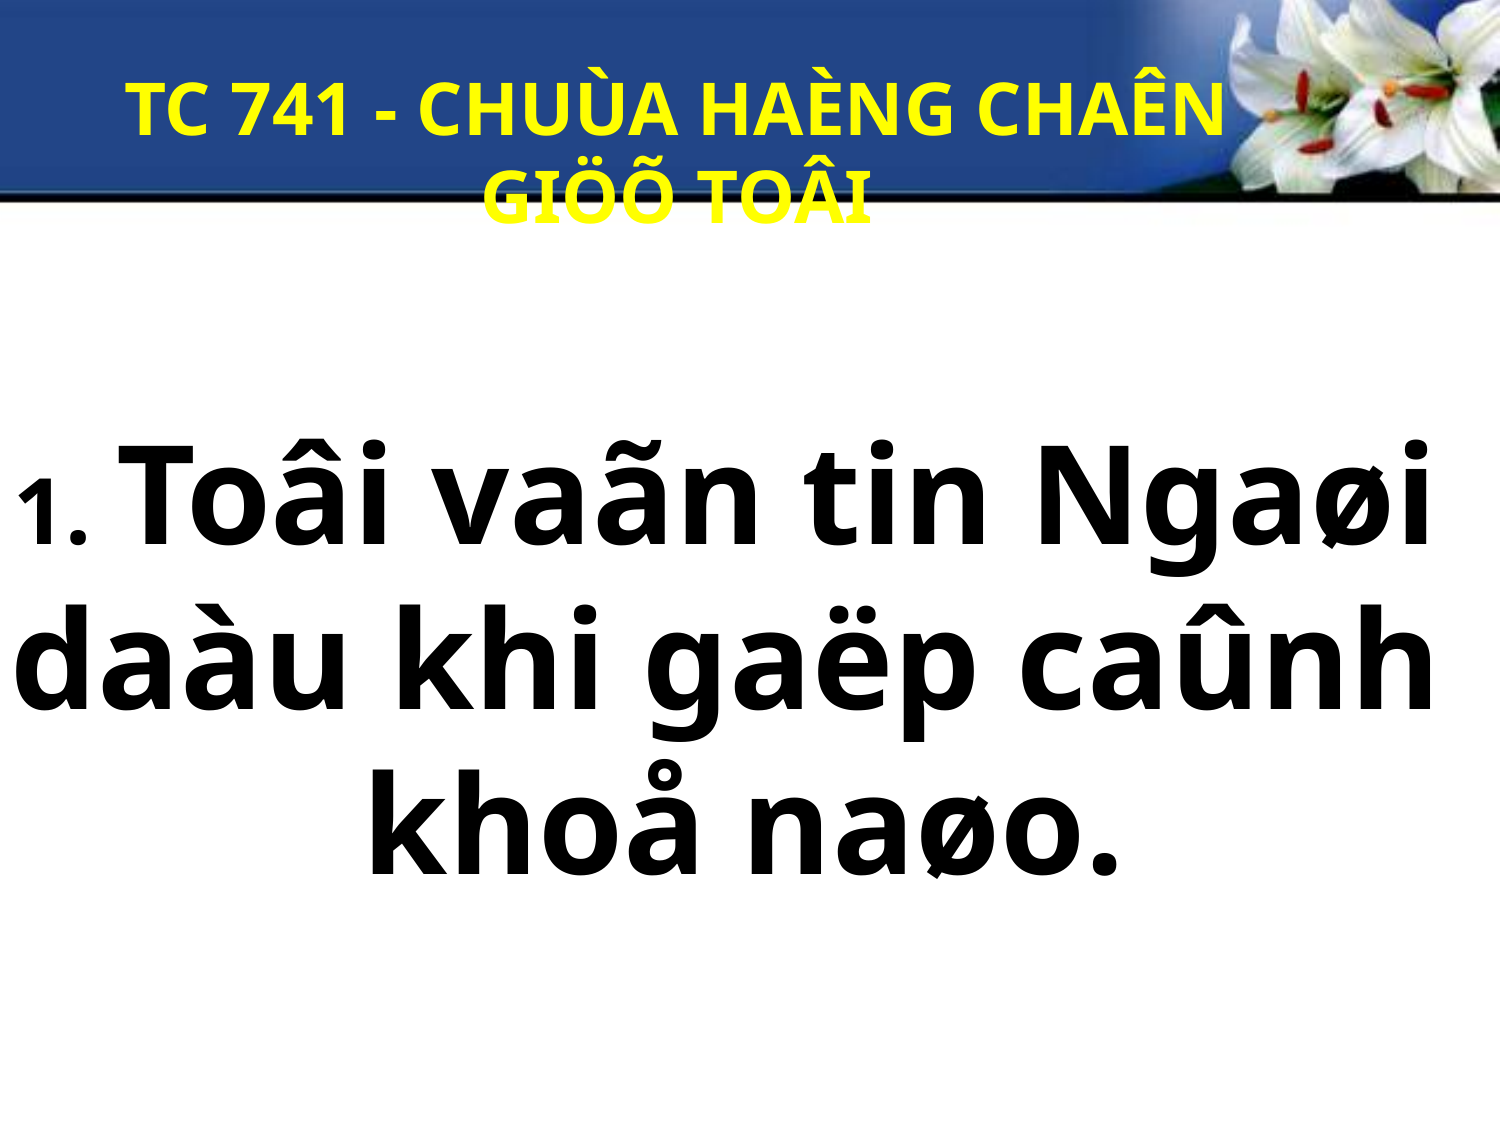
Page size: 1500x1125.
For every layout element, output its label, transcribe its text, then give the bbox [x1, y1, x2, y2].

picture [0, 0, 1500, 1125]
text_box 1. Toâi vaãn tin Ngaøi daàu khi gaëp caûnh khoå naøo. [0, 399, 1494, 910]
text_box TC 741 - CHUÙA HAÈNG CHAÊN GIÖÕ TOÂI [28, 55, 1325, 246]
